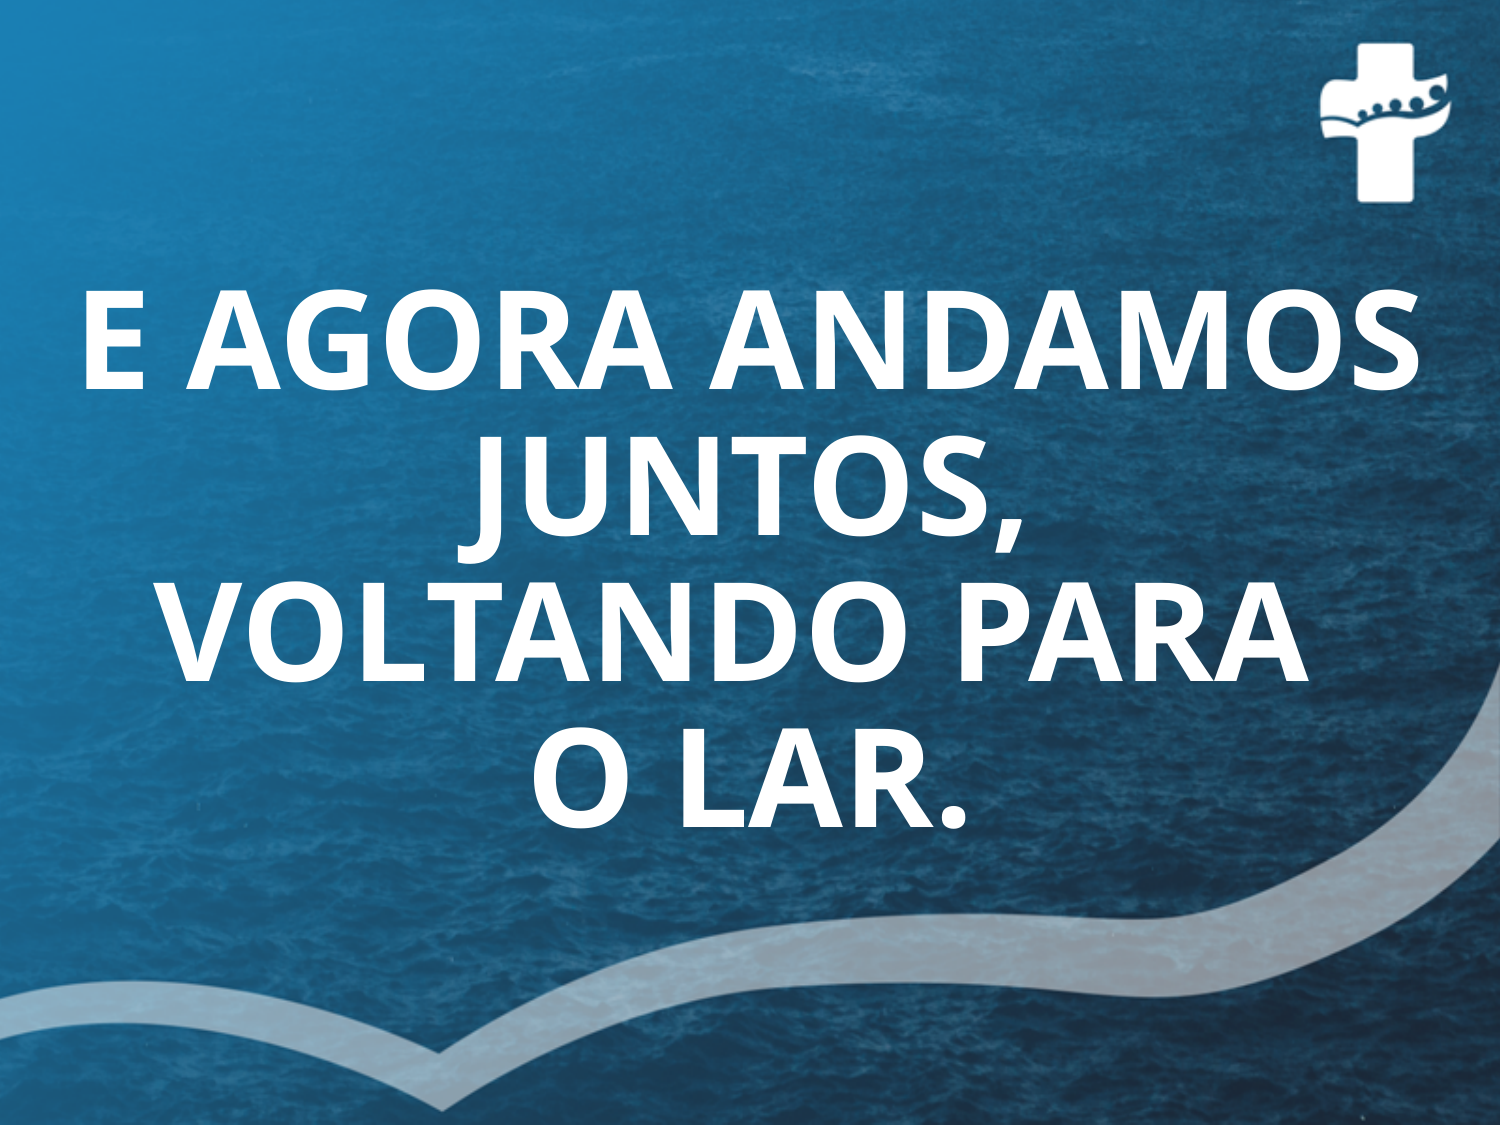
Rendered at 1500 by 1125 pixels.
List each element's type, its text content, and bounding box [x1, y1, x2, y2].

title E AGORA ANDAMOS JUNTOS, VOLTANDO PARA O LAR. [0, 469, 1500, 658]
picture [0, 0, 1500, 469]
picture [0, 658, 1500, 1125]
